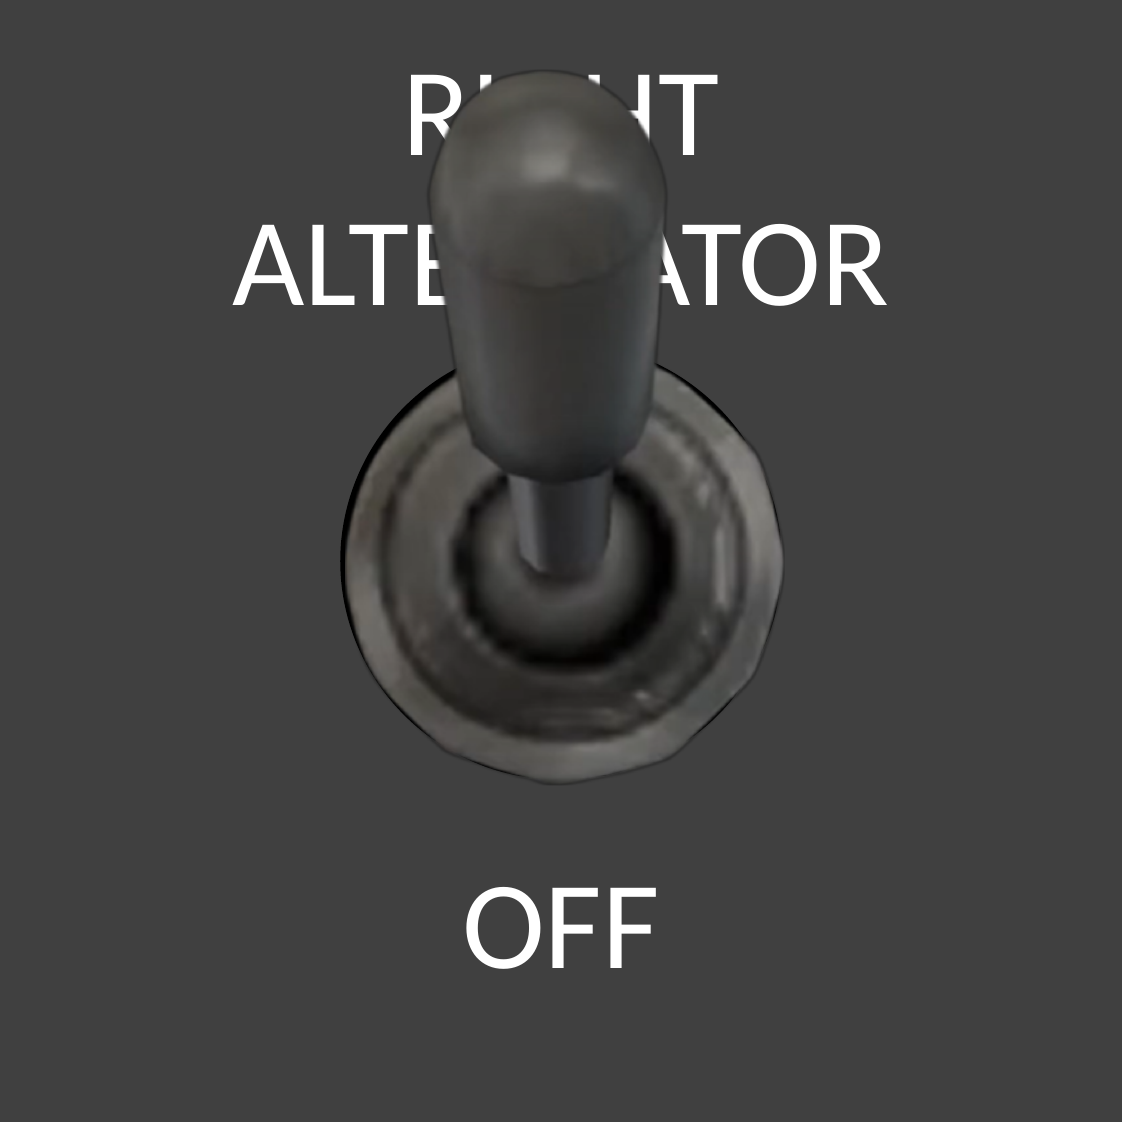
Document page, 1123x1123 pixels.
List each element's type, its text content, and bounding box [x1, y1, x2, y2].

text_box RIGHT ALTERNATOR [217, 23, 905, 338]
text_box [340, 520, 344, 602]
text_box OFF [447, 836, 675, 1001]
picture [344, 68, 785, 786]
